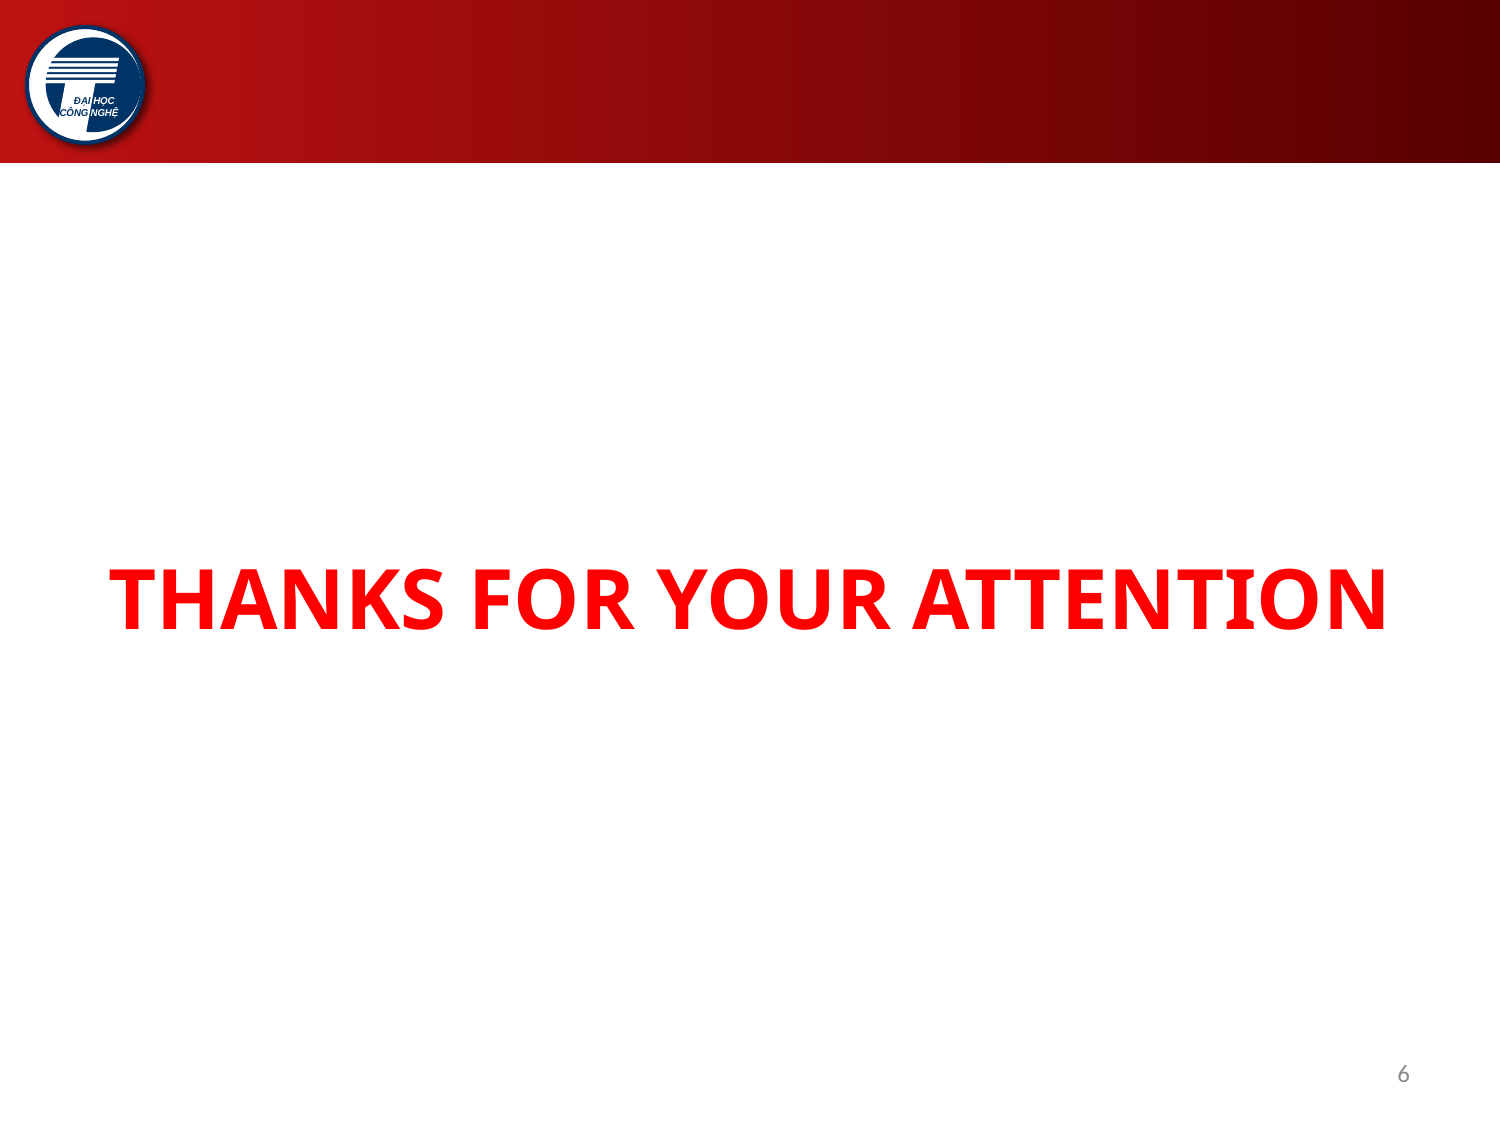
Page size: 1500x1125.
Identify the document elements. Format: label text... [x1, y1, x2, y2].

slide_number 6 [1074, 1042, 1425, 1103]
list THANKS FOR YOUR ATTENTION [75, 187, 1425, 1005]
